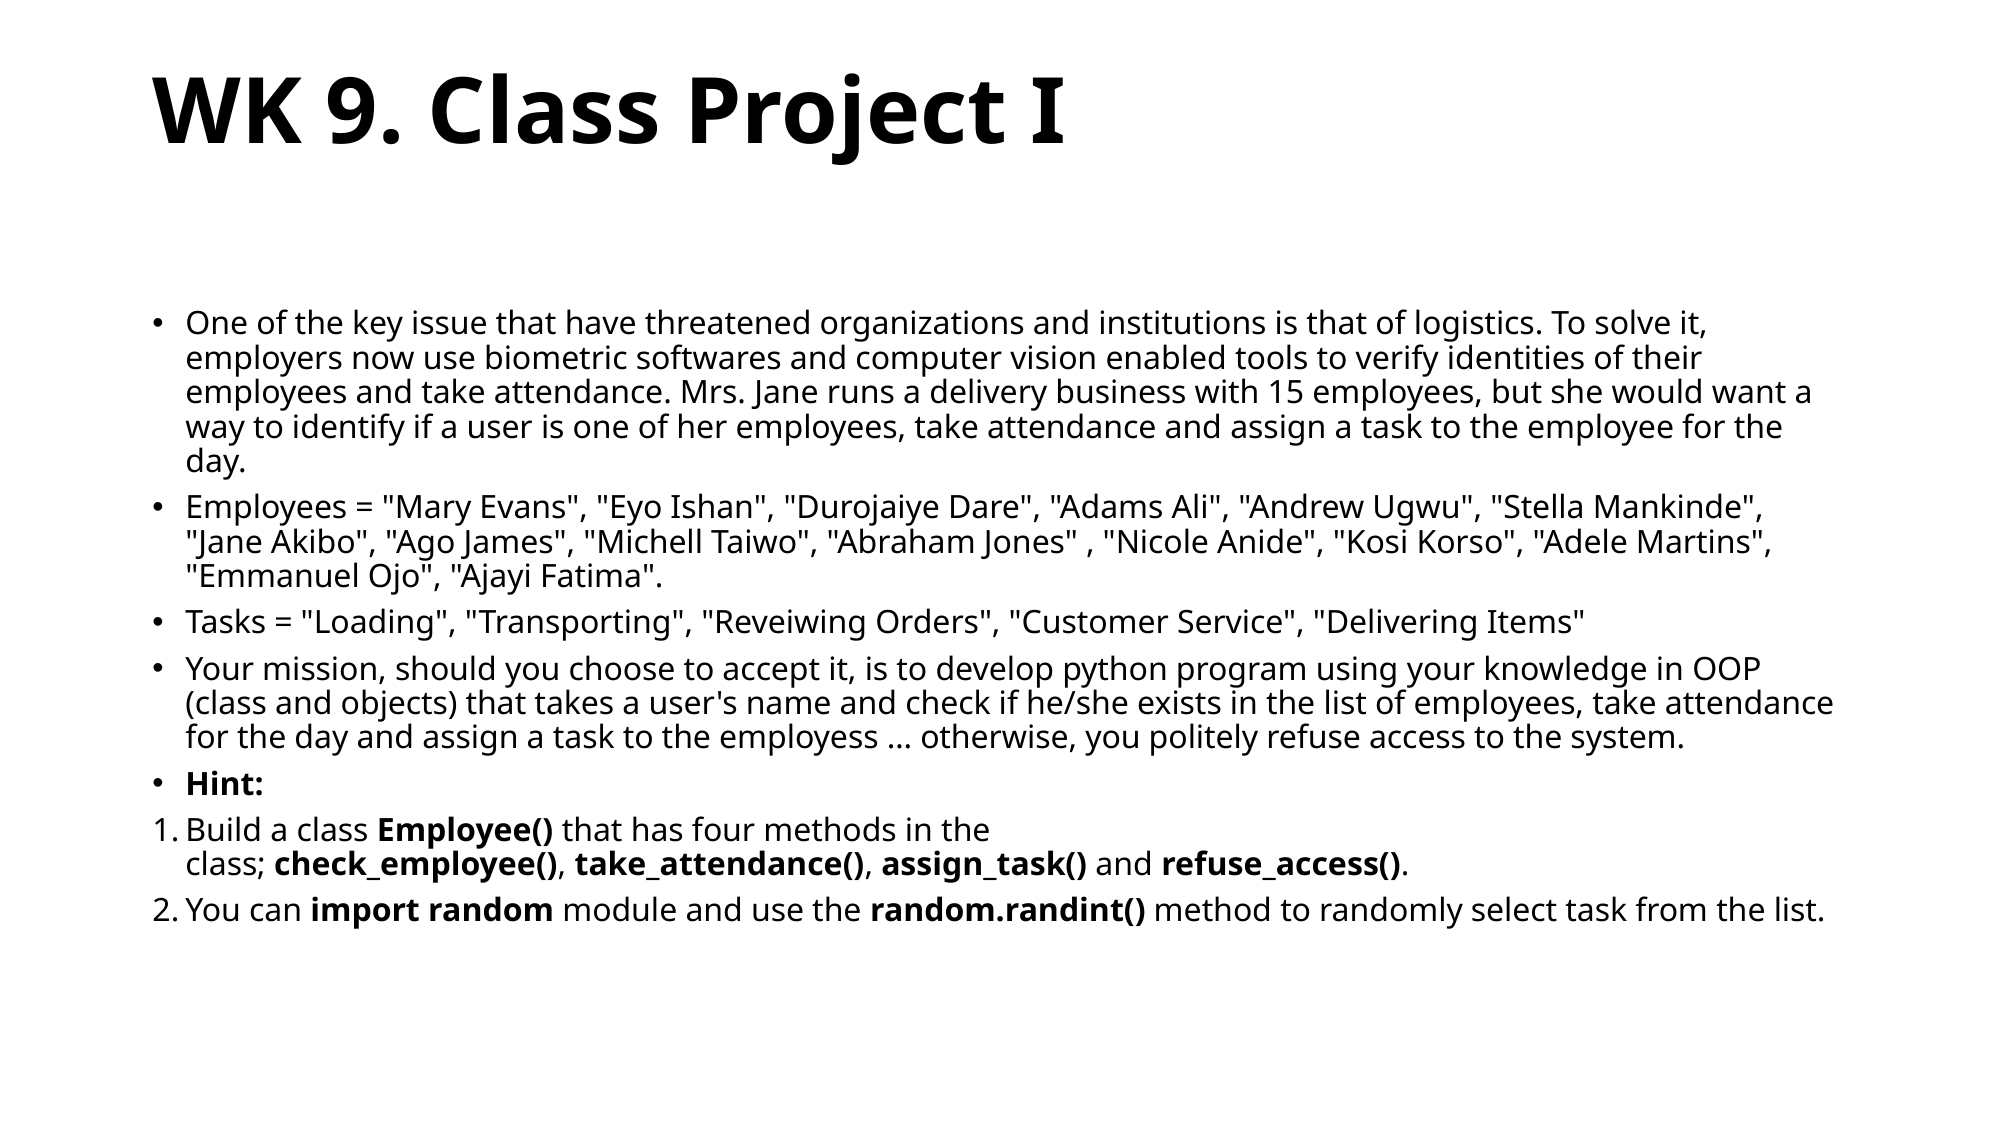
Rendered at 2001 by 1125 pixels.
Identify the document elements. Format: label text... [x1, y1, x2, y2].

title WK 9. Class Project I [137, 59, 1863, 278]
list One of the key issue that have threatened organizations and institutions is that of logistics. To solve it, employers now use biometric softwares and computer vision enabled tools to verify identities of their employees and take attendance. Mrs. Jane runs a delivery business with 15 employees, but she would want a way to identify if a user is one of her employees, take attendance and assign a task to the employee for the day. Employees = "Mary Evans", "Eyo Ishan", "Durojaiye Dare", "Adams Ali", "Andrew Ugwu", "Stella Mankinde", "Jane Akibo", "Ago James", "Michell Taiwo", "Abraham Jones" , "Nicole Anide", "Kosi Korso", "Adele Martins", "Emmanuel Ojo", "Ajayi Fatima". Tasks = "Loading", "Transporting", "Reveiwing Orders", "Customer Service", "Delivering Items" Your mission, should you choose to accept it, is to develop python program using your knowledge in OOP (class and objects) that takes a user's name and check if he/she exists in the list of employees, take attendance for the day and assign a task to the employess … otherwise, you politely refuse access to the system. Hint: Build a class Employee() that has four methods in the class; check_employee(), take_attendance(), assign_task() and refuse_access(). You can import random module and use the random.randint() method to randomly select task from the list. [137, 299, 1863, 1014]
